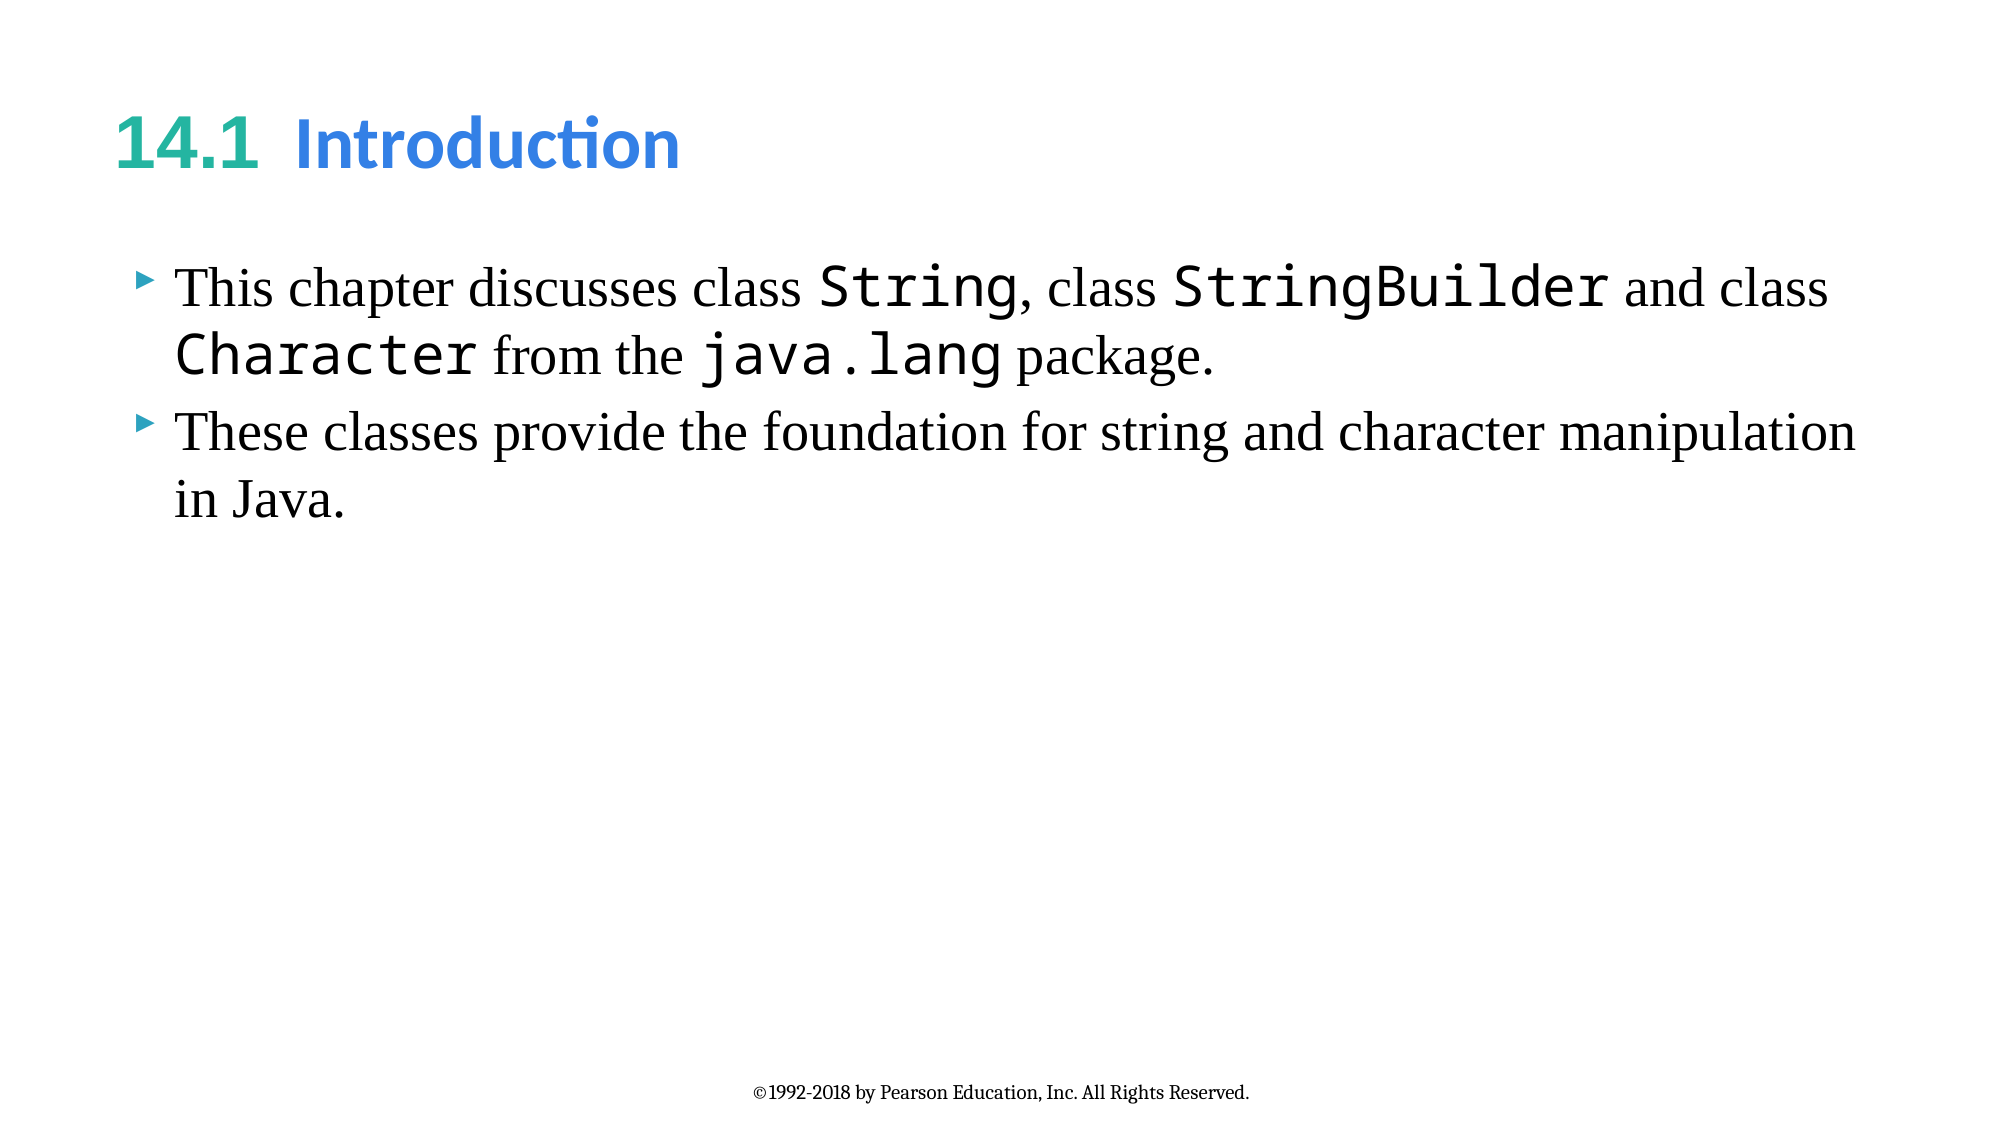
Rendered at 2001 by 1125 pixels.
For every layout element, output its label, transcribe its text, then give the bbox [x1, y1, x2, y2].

list This chapter discusses class String, class StringBuilder and class Character from the java.lang package. These classes provide the foundation for string and character manipulation in Java. [99, 242, 1900, 986]
title 14.1 Introduction [99, 45, 1900, 233]
footer ©1992-2018 by Pearson Education, Inc. All Rights Reserved. [736, 1051, 1892, 1112]
